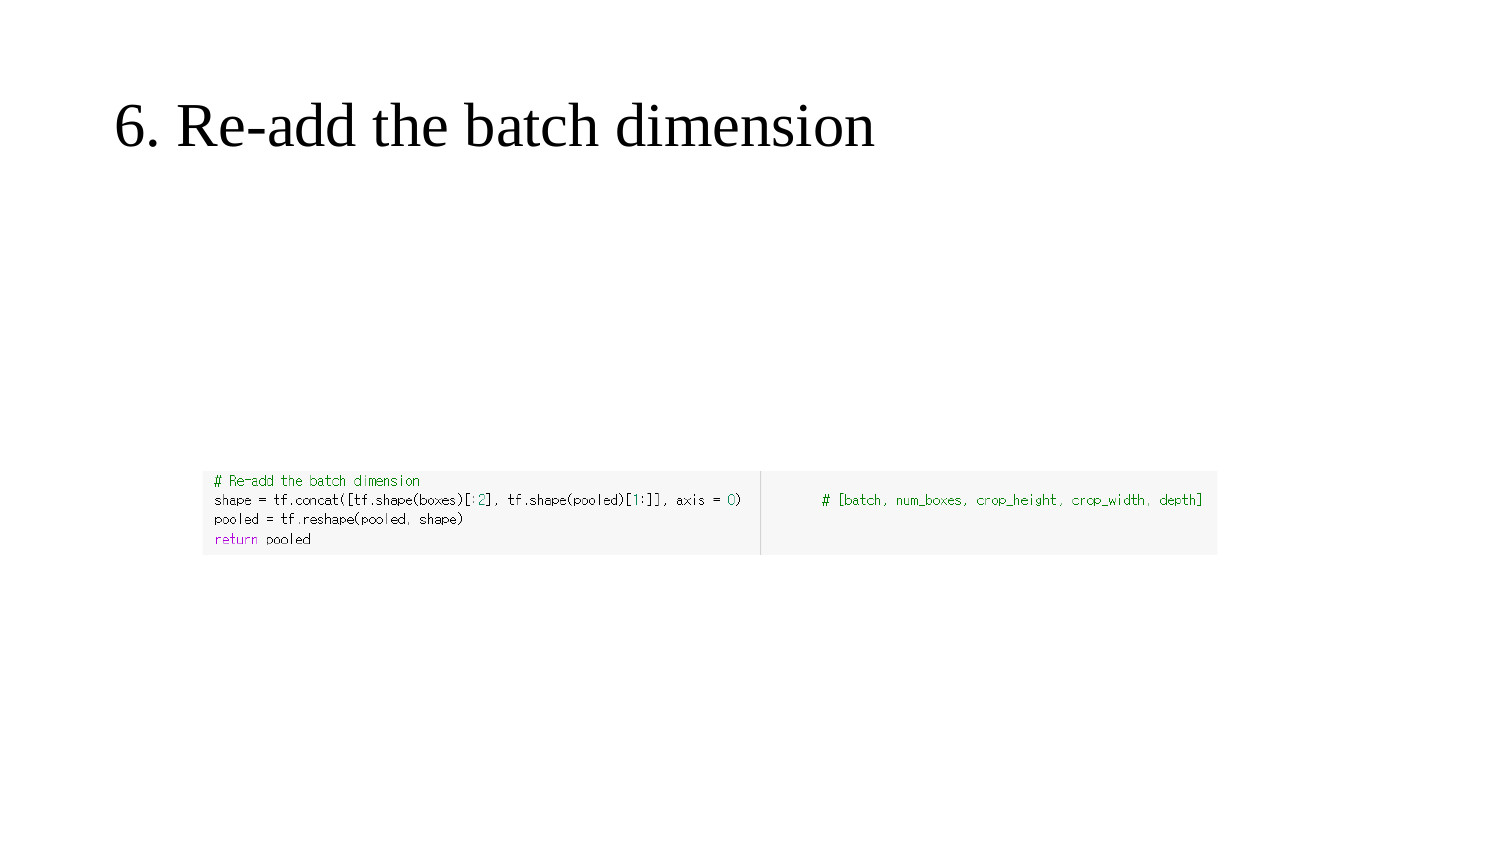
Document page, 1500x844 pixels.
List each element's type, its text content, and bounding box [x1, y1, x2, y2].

title 6. Re-add the batch dimension [103, 44, 1397, 208]
picture [202, 470, 1218, 555]
